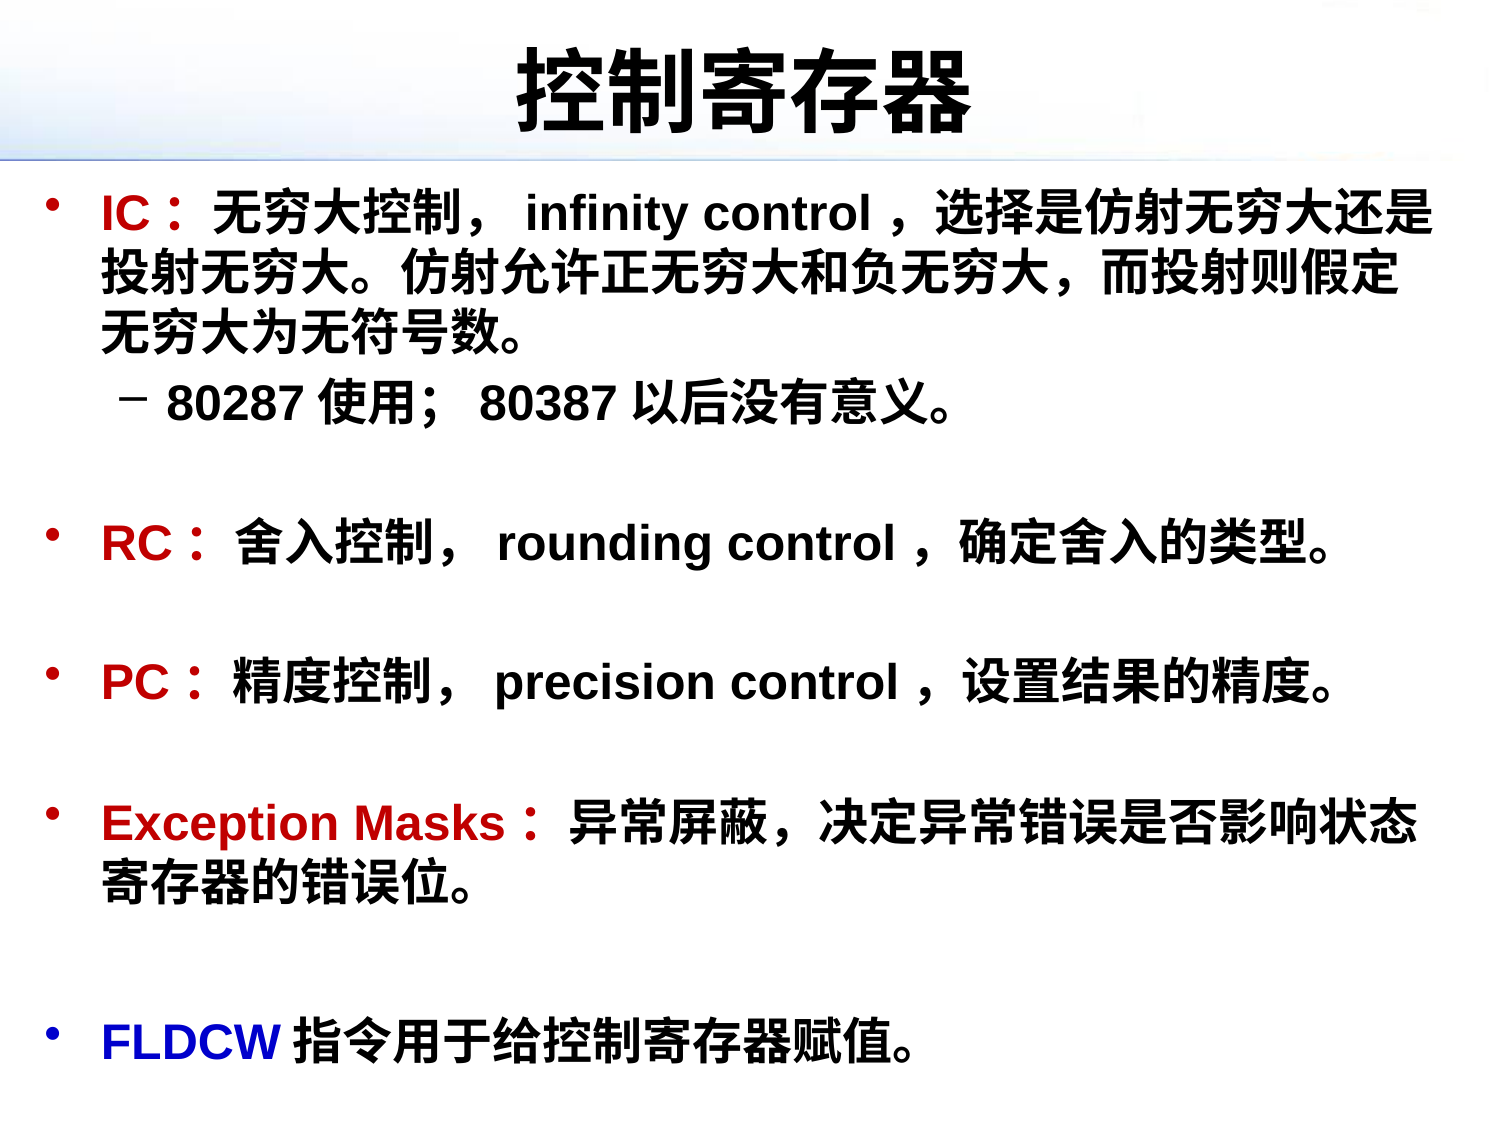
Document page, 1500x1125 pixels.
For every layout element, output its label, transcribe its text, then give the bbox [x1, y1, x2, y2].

title 控制寄存器 [29, 31, 1459, 147]
picture [0, 0, 1500, 161]
list IC：无穷大控制，infinity control，选择是仿射无穷大还是投射无穷大。仿射允许正无穷大和负无穷大，而投射则假定无穷大为无符号数。 80287使用；80387以后没有意义。 RC：舍入控制，rounding control，确定舍入的类型。 PC：精度控制，precision control，设置结果的精度。 Exception Masks：异常屏蔽，决定异常错误是否影响状态寄存器的错误位。 FLDCW指令用于给控制寄存器赋值。 [29, 172, 1459, 1071]
